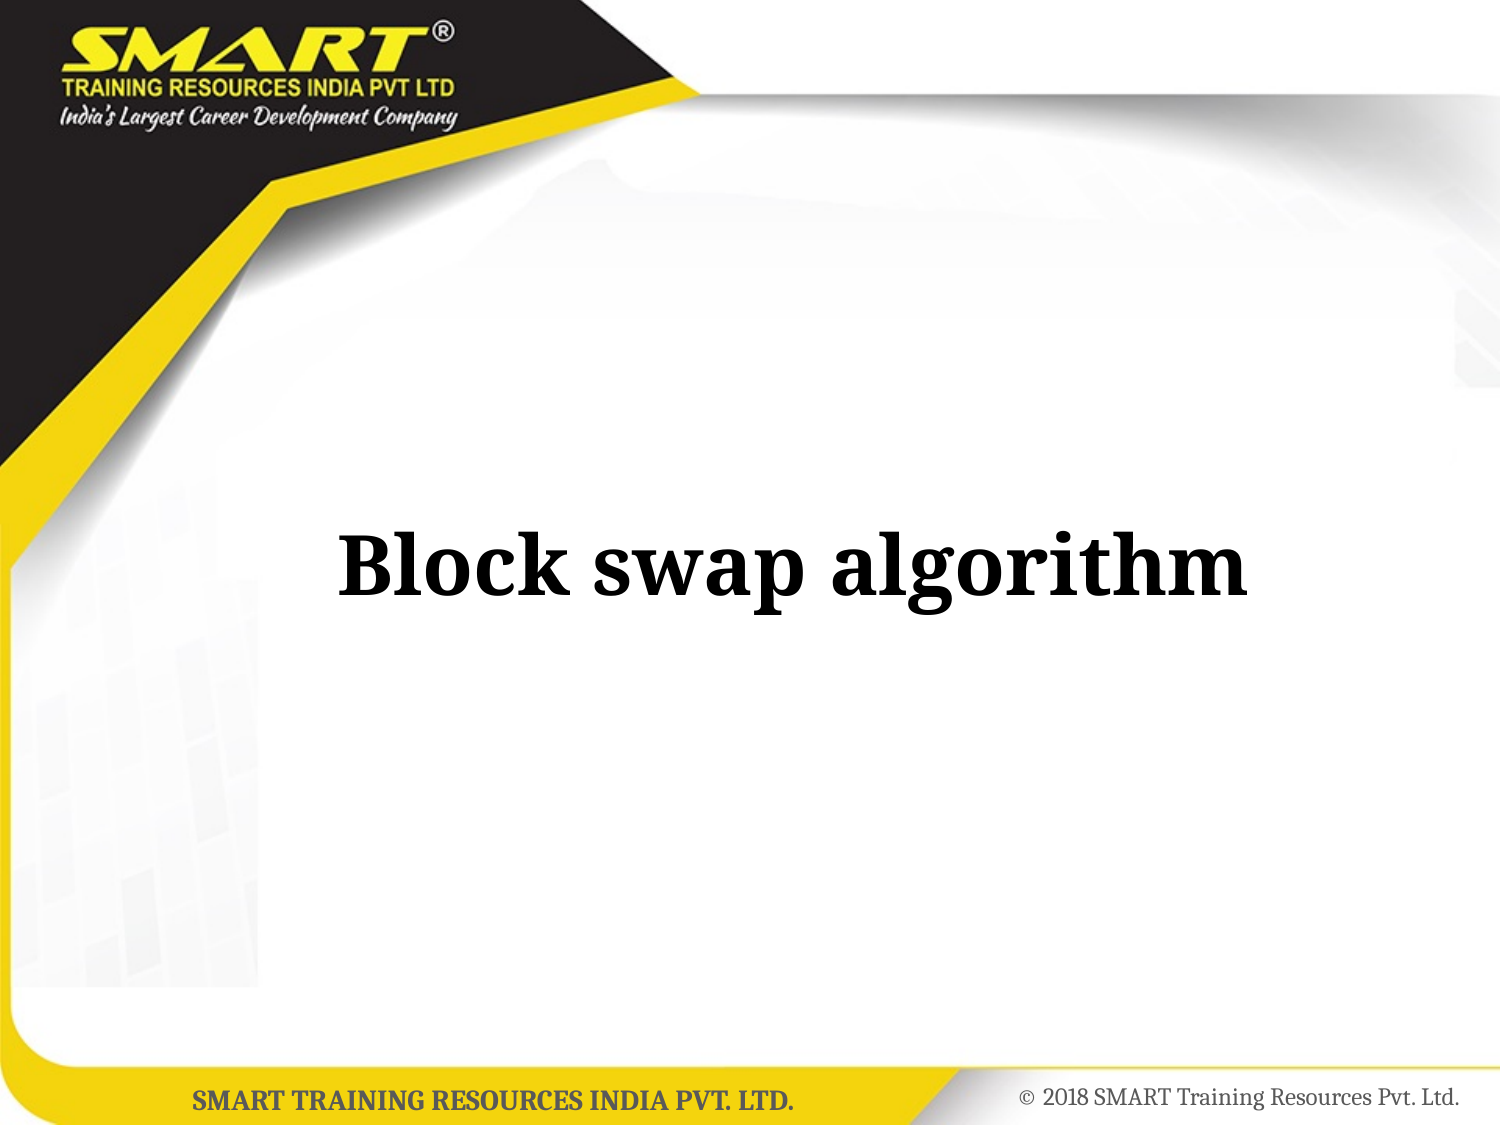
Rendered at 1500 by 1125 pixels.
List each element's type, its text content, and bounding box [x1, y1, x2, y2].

picture [0, 0, 1500, 1125]
title Block swap algorithm [137, 487, 1450, 638]
